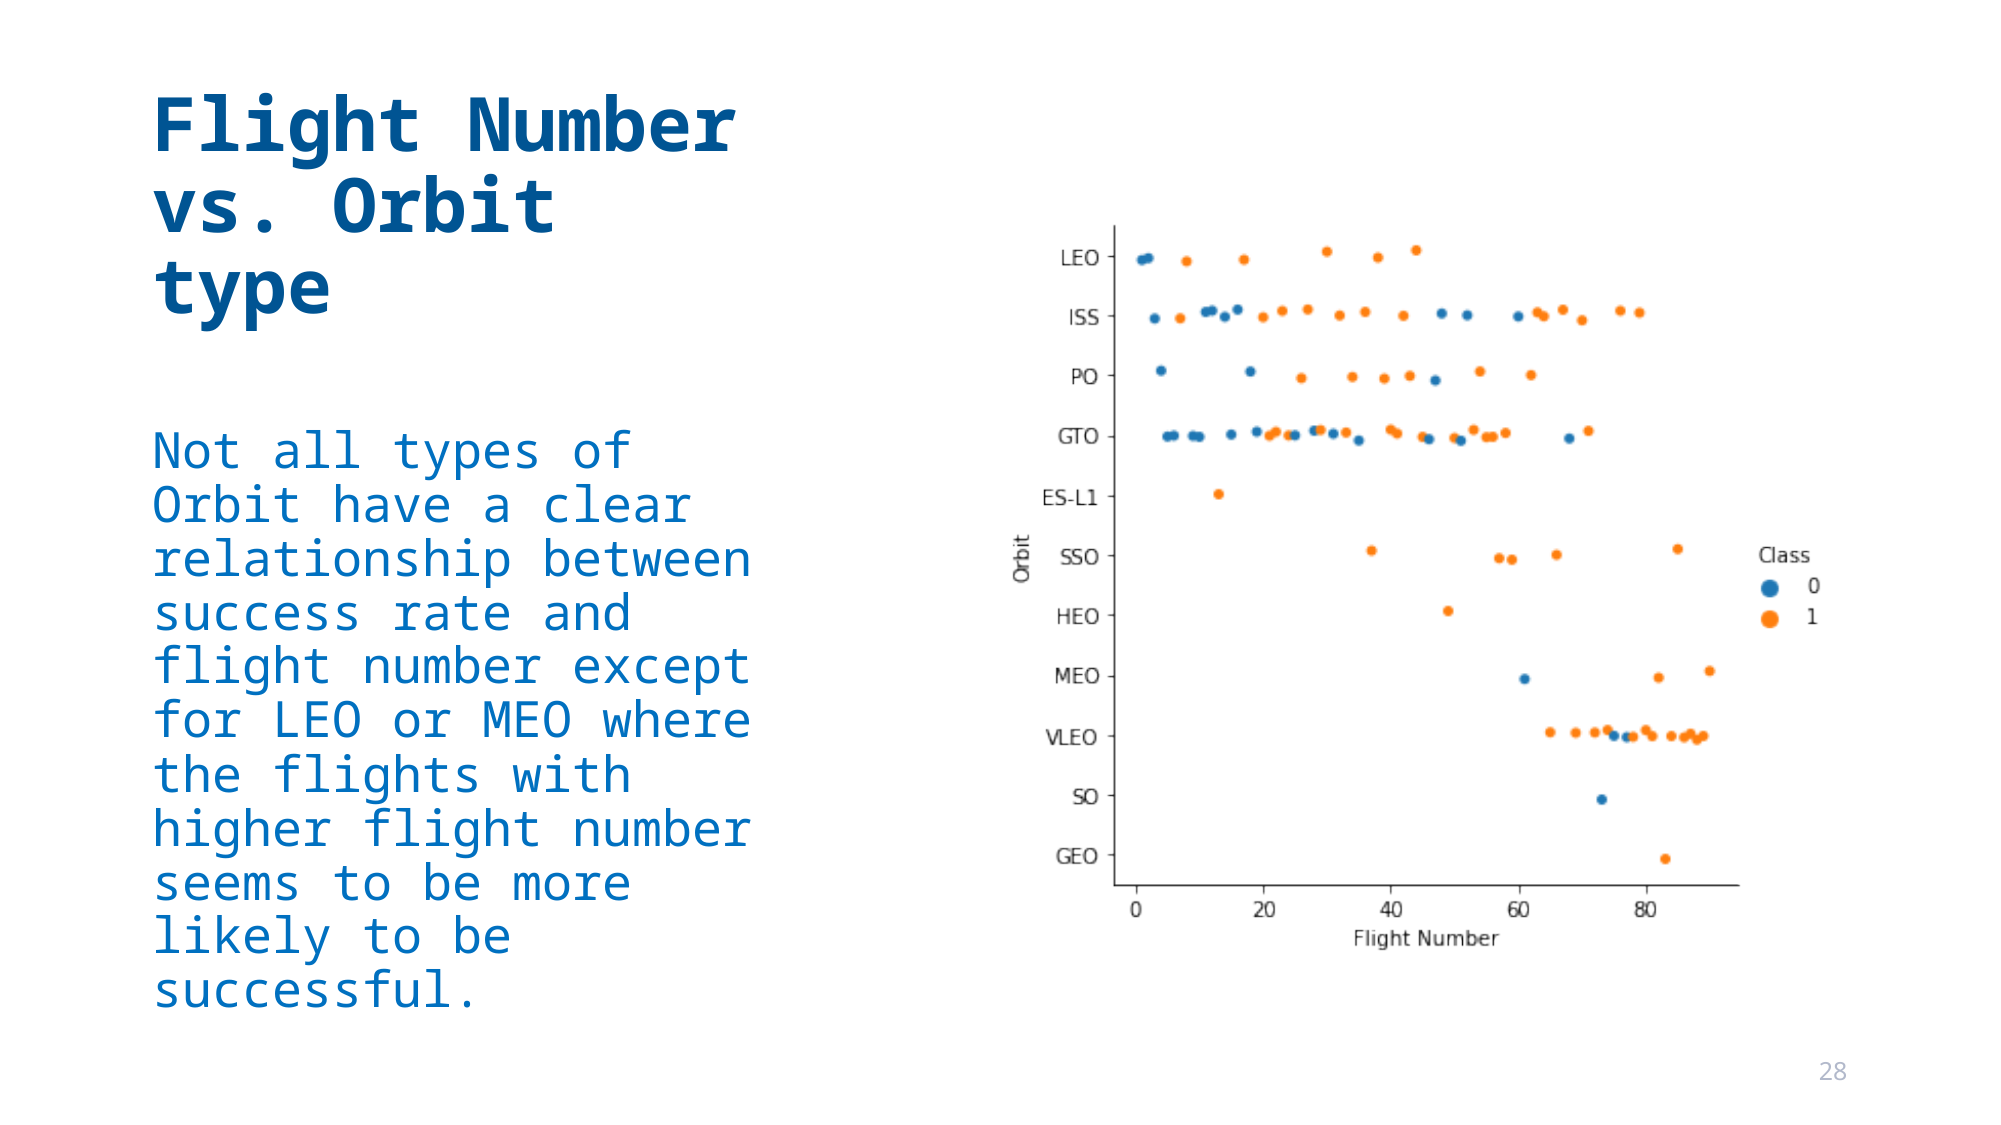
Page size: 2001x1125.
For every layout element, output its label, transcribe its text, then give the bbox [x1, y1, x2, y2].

title Flight Number vs. Orbit type [137, 75, 783, 338]
picture [999, 213, 1837, 963]
list Not all types of Orbit have a clear relationship between success rate and flight number except for LEO or MEO where the flights with higher flight number seems to be more likely to be successful. [137, 417, 783, 1043]
slide_number 28 [1412, 1042, 1863, 1103]
